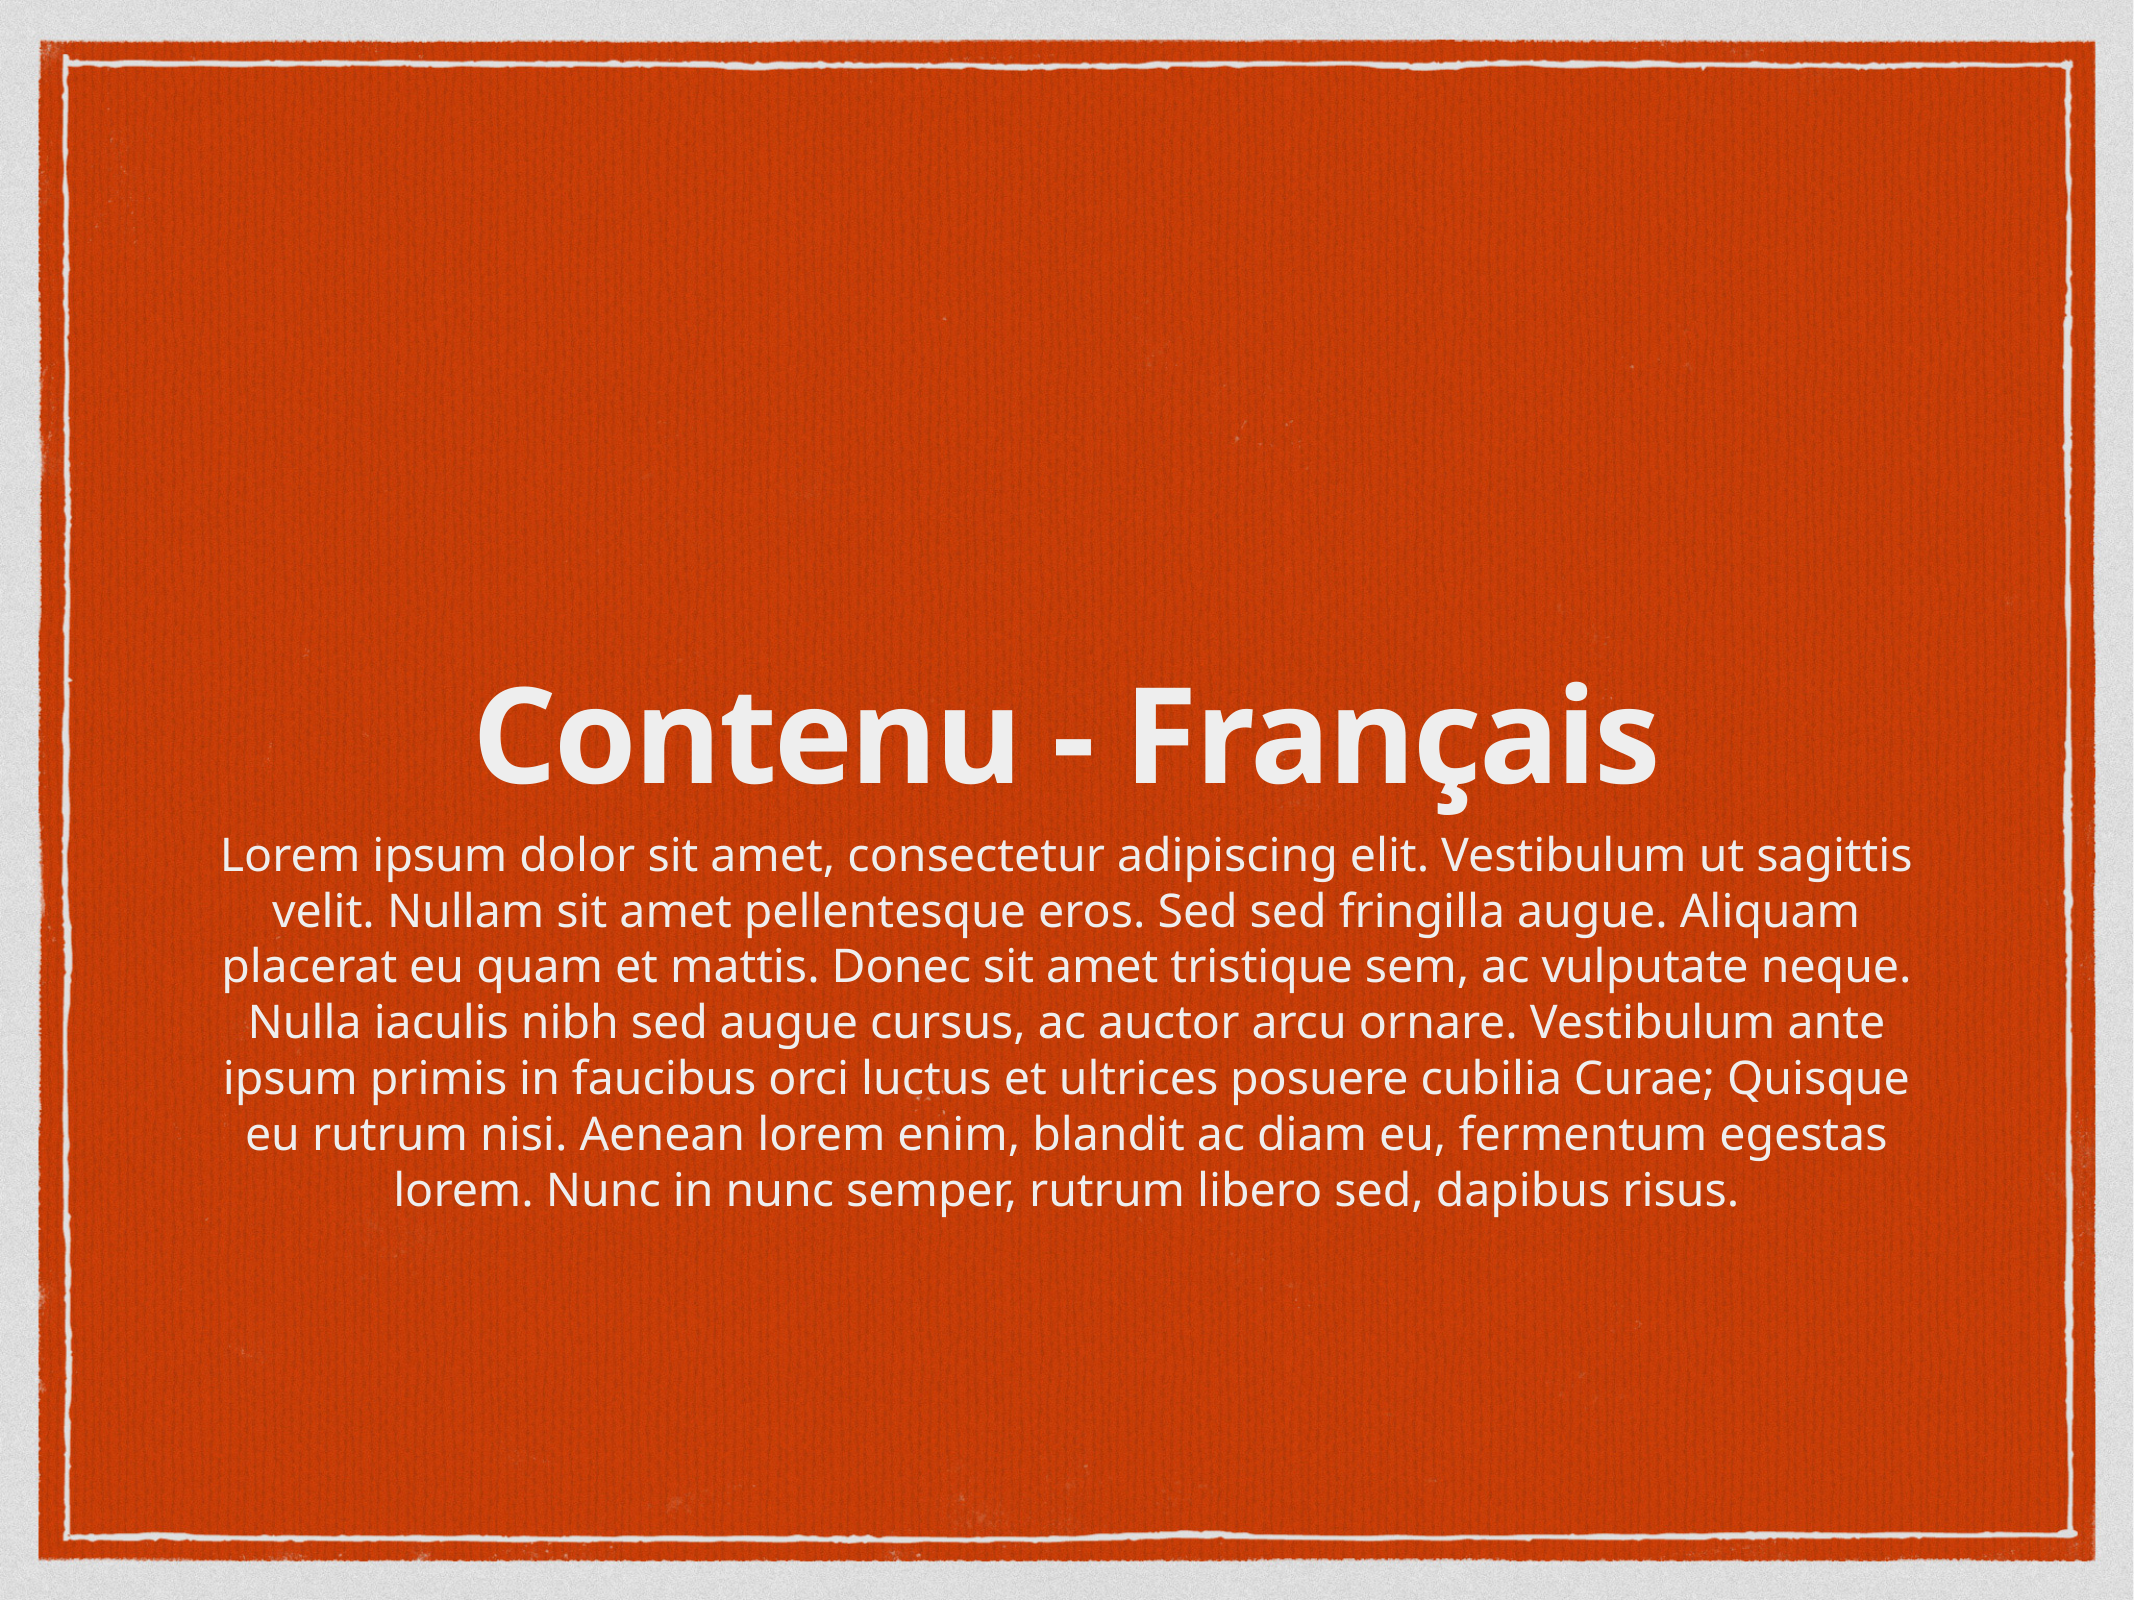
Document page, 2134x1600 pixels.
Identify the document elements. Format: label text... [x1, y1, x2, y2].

picture [0, 0, 2134, 1600]
list Lorem ipsum dolor sit amet, consectetur adipiscing elit. Vestibulum ut sagittis velit. Nullam sit amet pellentesque eros. Sed sed fringilla augue. Aliquam placerat eu quam et mattis. Donec sit amet tristique sem, ac vulputate neque. Nulla iaculis nibh sed augue cursus, ac auctor arcu ornare. Vestibulum ante ipsum primis in faucibus orci luctus et ultrices posuere cubilia Curae; Quisque eu rutrum nisi. Aenean lorem enim, blandit ac diam eu, fermentum egestas lorem. Nunc in nunc semper, rutrum libero sed, dapibus risus. [207, 824, 1926, 1184]
title Contenu - Français [207, 318, 1926, 811]
